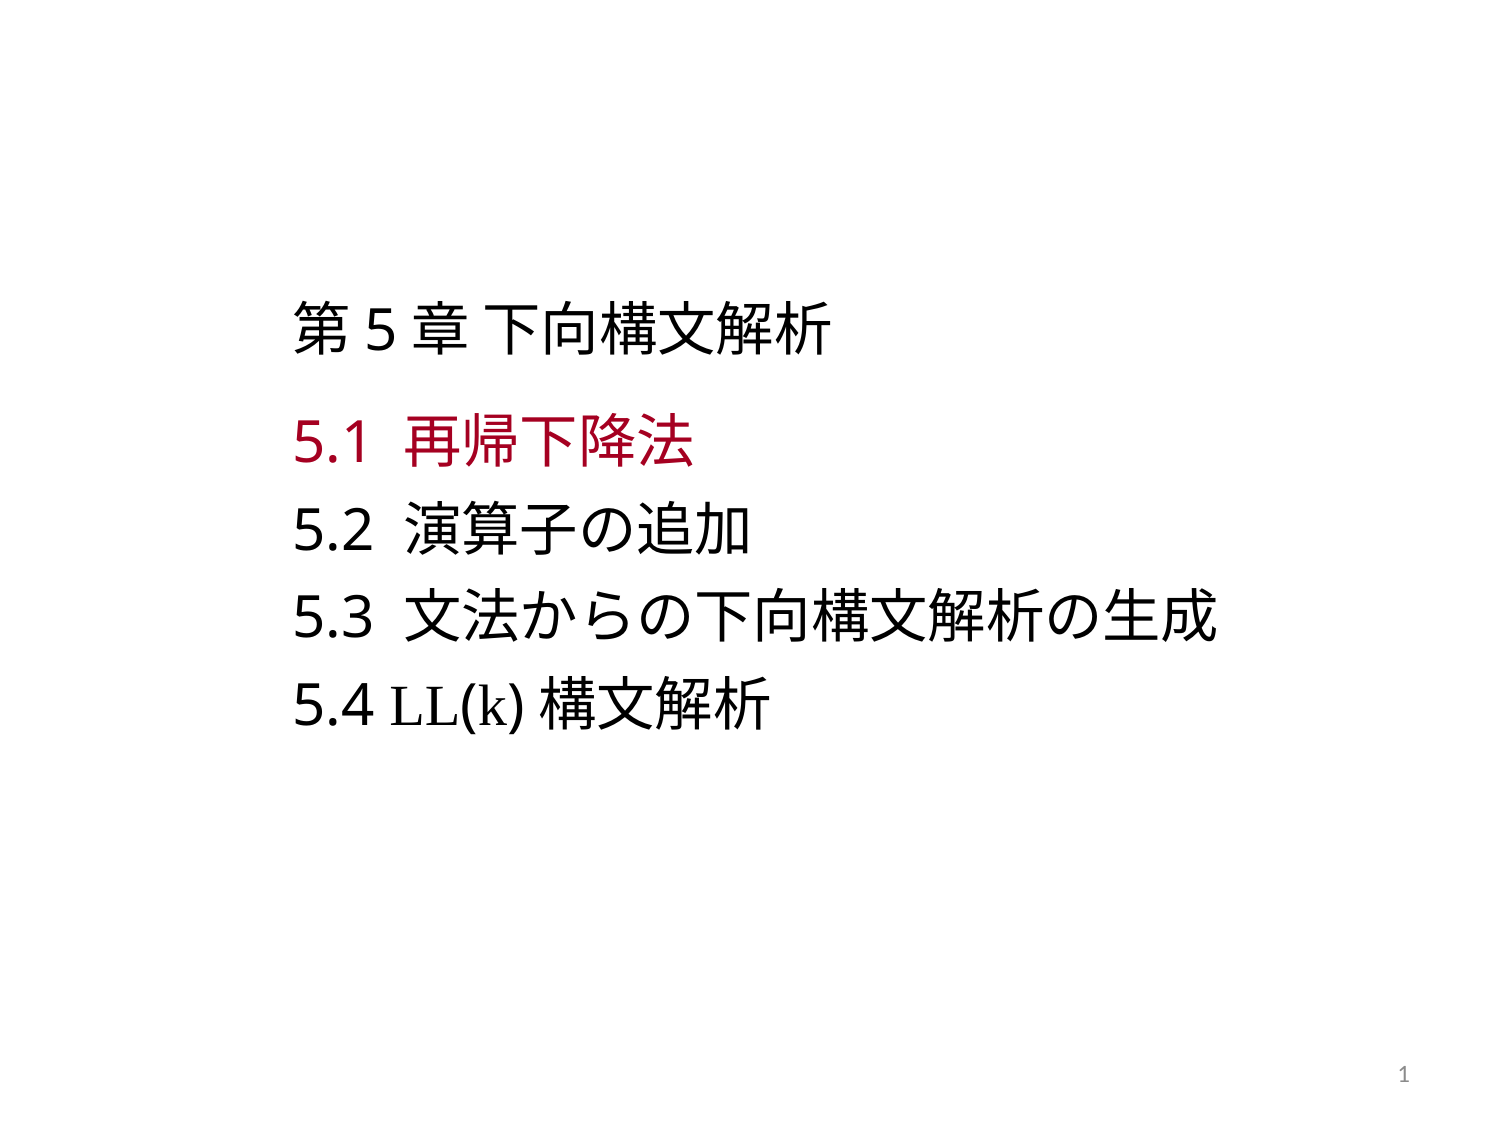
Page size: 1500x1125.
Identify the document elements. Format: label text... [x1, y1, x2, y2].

slide_number 1 [1074, 1042, 1425, 1103]
text_box 第5章 下向構文解析 5.1 再帰下降法 5.2 演算子の追加 5.3 文法からの下向構文解析の生成 5.4 LL(k)構文解析 [277, 267, 1247, 745]
